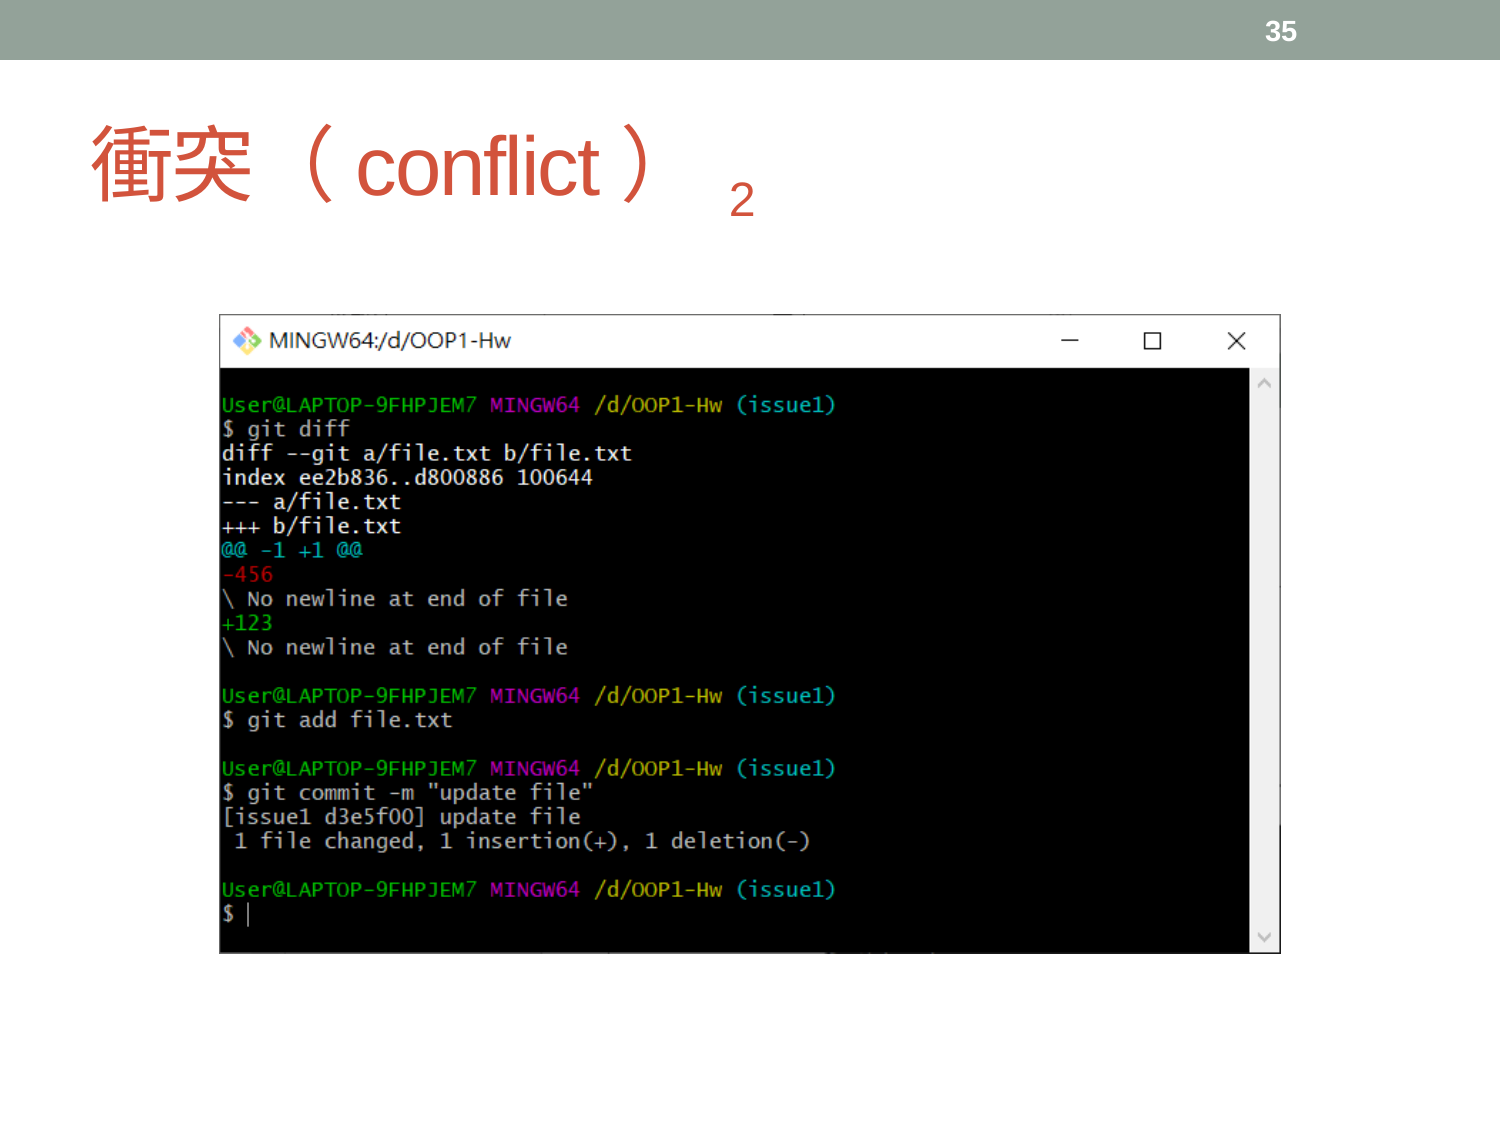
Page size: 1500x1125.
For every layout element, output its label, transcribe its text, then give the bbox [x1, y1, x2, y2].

slide_number 35 [1250, 3, 1425, 57]
picture [219, 314, 1281, 954]
title 衝突（conflict） 2 [75, 87, 1425, 250]
